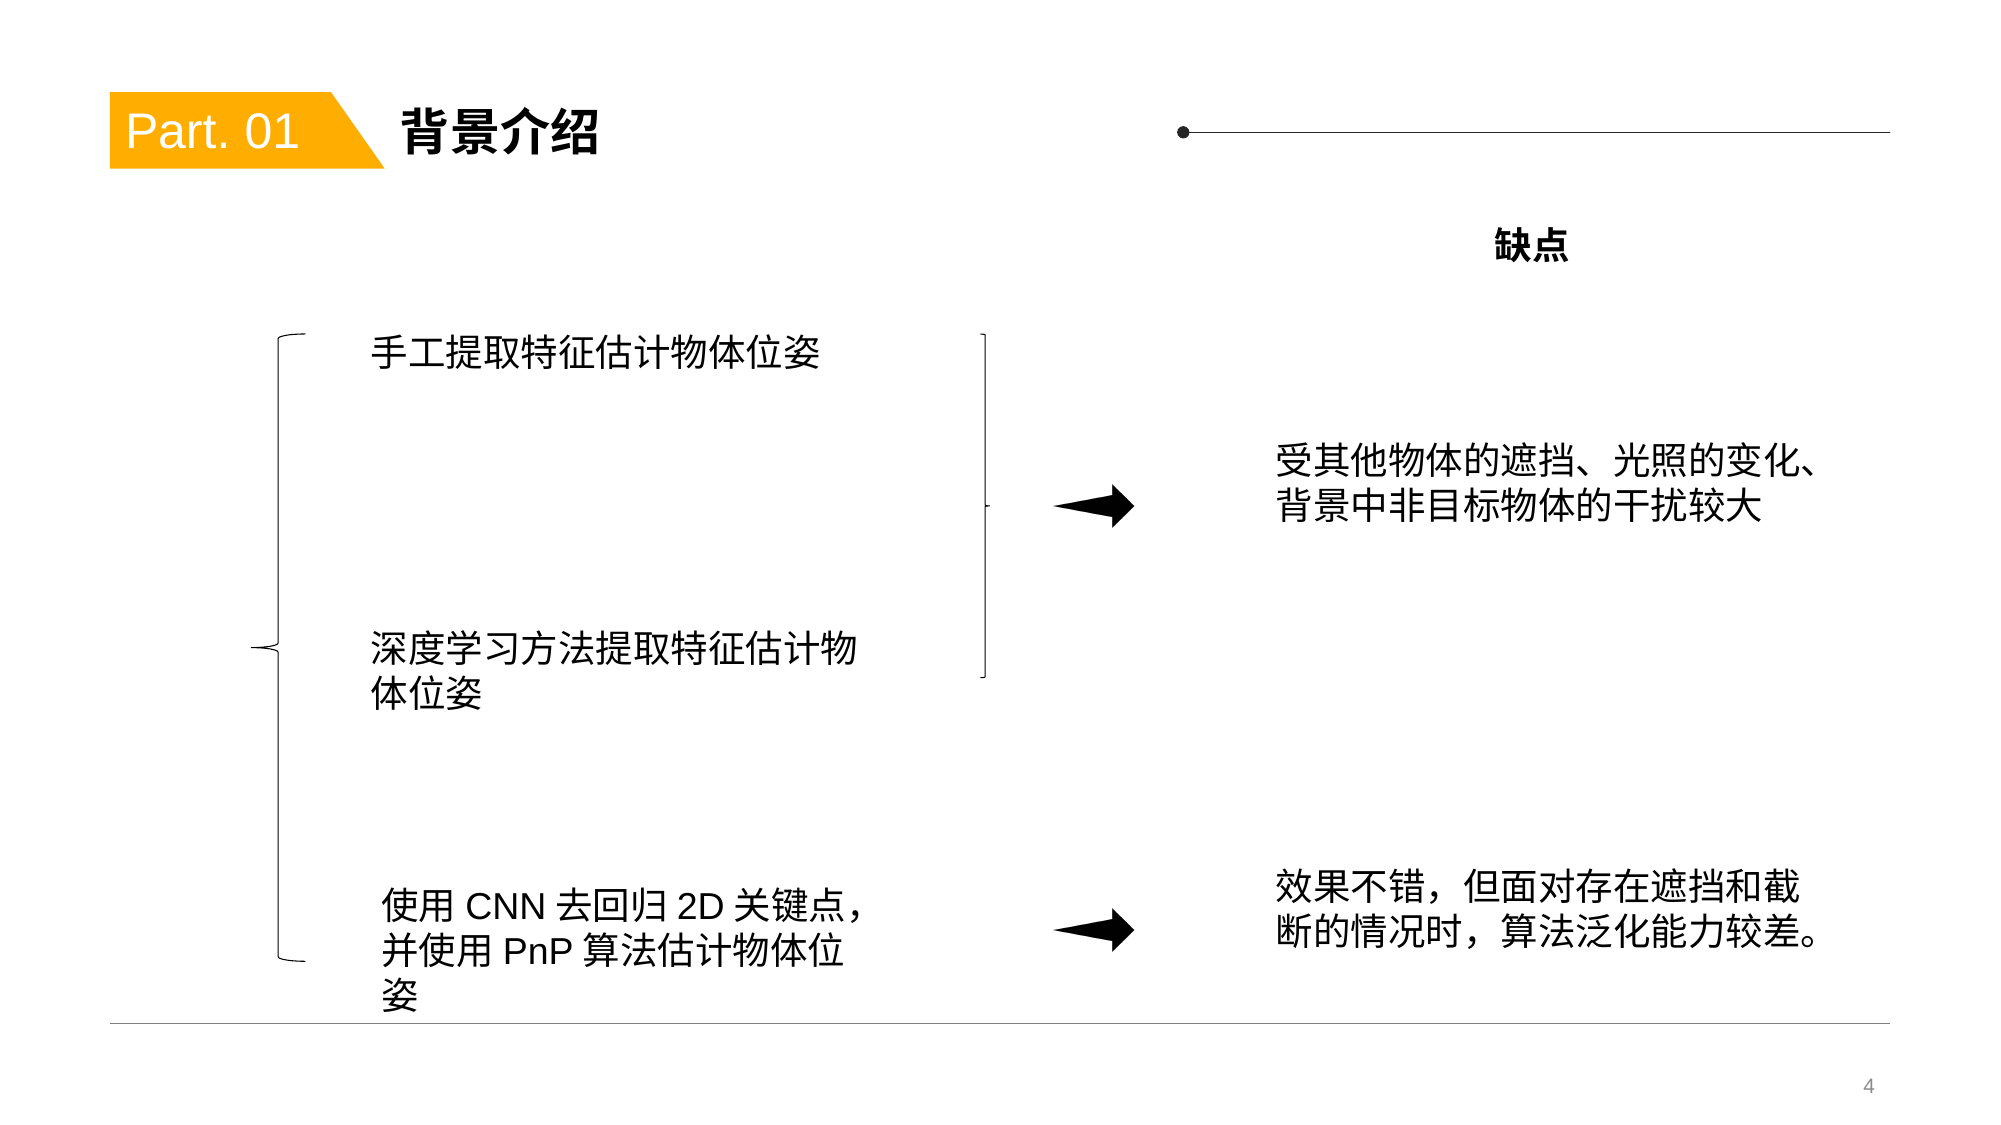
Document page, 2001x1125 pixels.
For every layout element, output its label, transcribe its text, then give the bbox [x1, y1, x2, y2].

title 背景介绍 [384, 0, 1890, 169]
slide_number 4 [1412, 1068, 1890, 1103]
text_box 效果不错，但面对存在遮挡和截断的情况时，算法泛化能力较差。 [1261, 855, 1841, 961]
text_box 受其他物体的遮挡、光照的变化、背景中非目标物体的干扰较大 [1261, 430, 1841, 535]
list Part. 01 [109, 94, 417, 171]
text_box 缺点 [1480, 214, 1593, 275]
picture [1049, 885, 1138, 974]
text_box 使用CNN去回归2D关键点，并使用PnP算法估计物体位姿 [366, 874, 896, 1025]
text_box [250, 333, 306, 962]
text_box [980, 333, 990, 679]
picture [1049, 462, 1138, 550]
text_box 手工提取特征估计物体位姿 [355, 321, 885, 382]
text_box 深度学习方法提取特征估计物体位姿 [355, 617, 885, 723]
